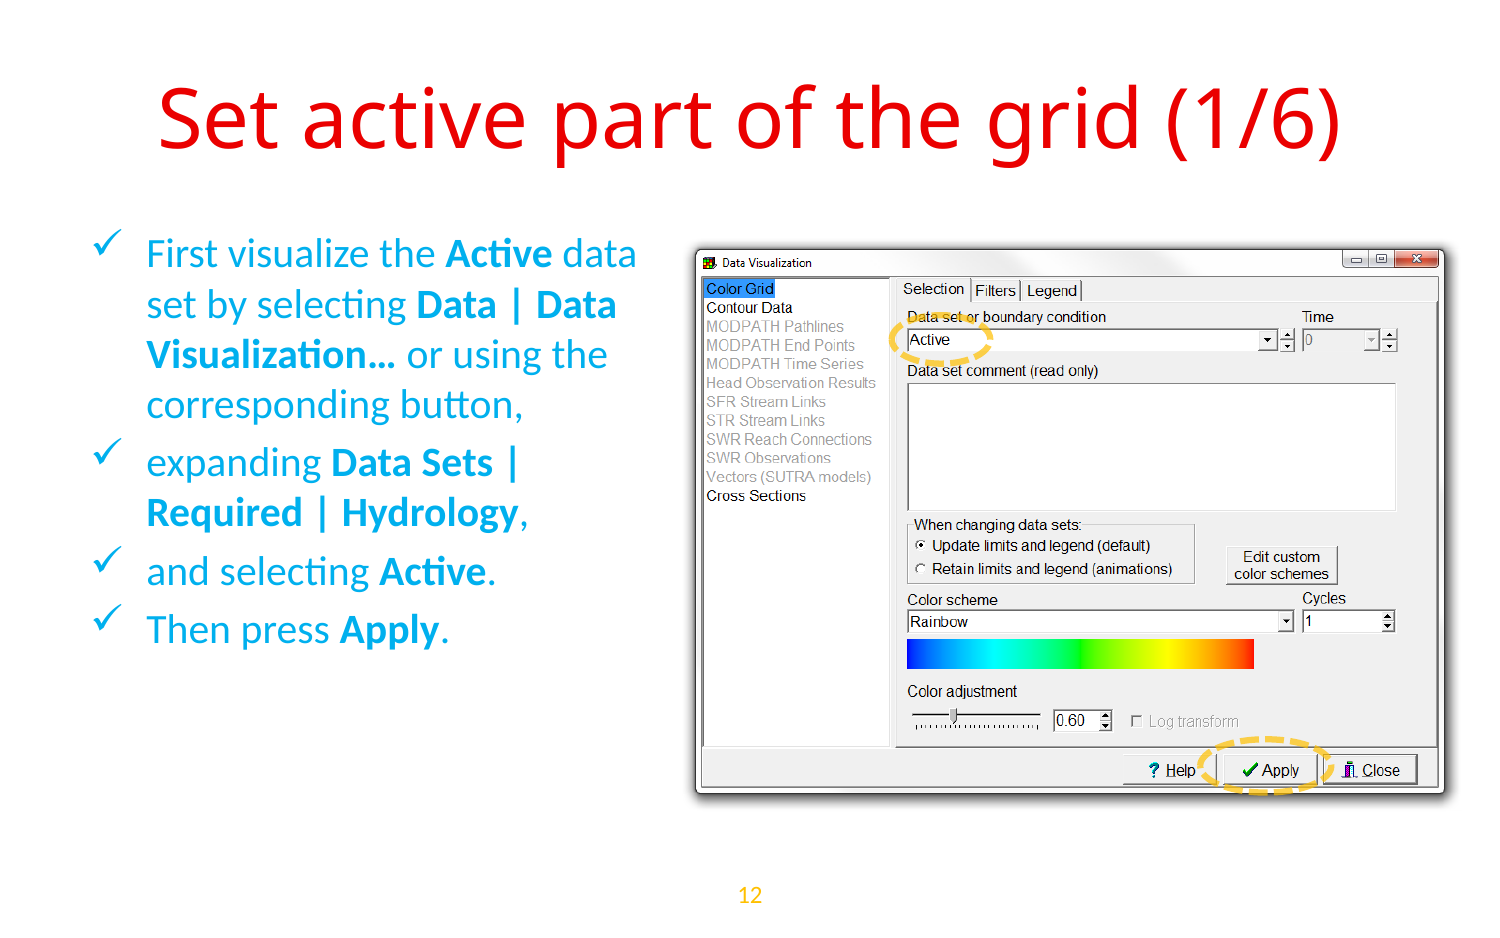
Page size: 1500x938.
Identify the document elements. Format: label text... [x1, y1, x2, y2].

title Set active part of the grid (1/6) [75, 37, 1425, 194]
picture [667, 226, 1474, 824]
list First visualize the Active data set by selecting Data | Data Visualization… or using the corresponding button, expanding Data Sets | Required | Hydrology, and selecting Active. Then press Apply. [75, 218, 680, 838]
slide_number 12 [575, 868, 925, 919]
